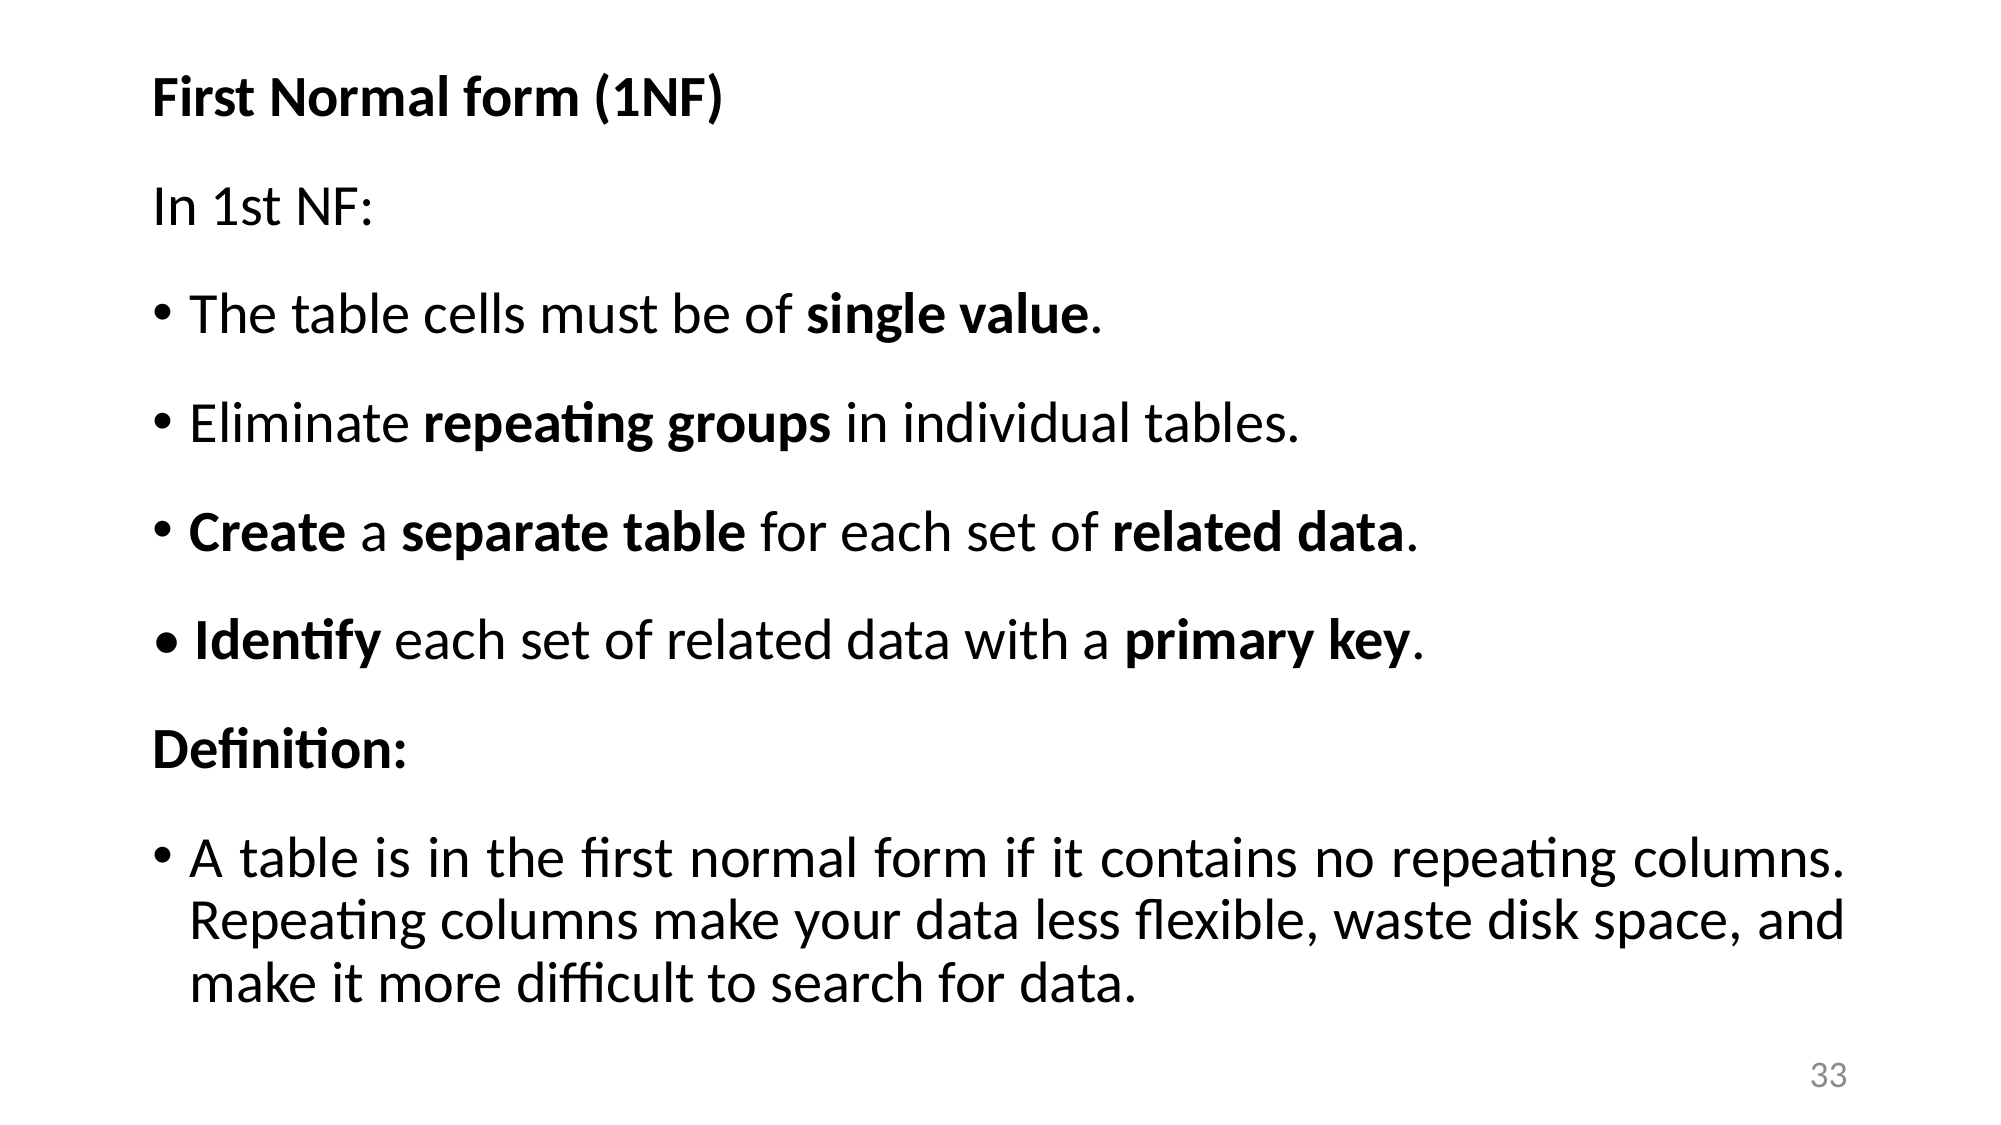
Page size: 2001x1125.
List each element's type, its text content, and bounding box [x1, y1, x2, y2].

list First Normal form (1NF) In 1st NF: The table cells must be of single value. Eliminate repeating groups in individual tables. Create a separate table for each set of related data. • Identify each set of related data with a primary key. Definition: A table is in the first normal form if it contains no repeating columns. Repeating columns make your data less flexible, waste disk space, and make it more difficult to search for data. [137, 58, 1863, 1103]
slide_number 33 [1412, 1042, 1863, 1103]
